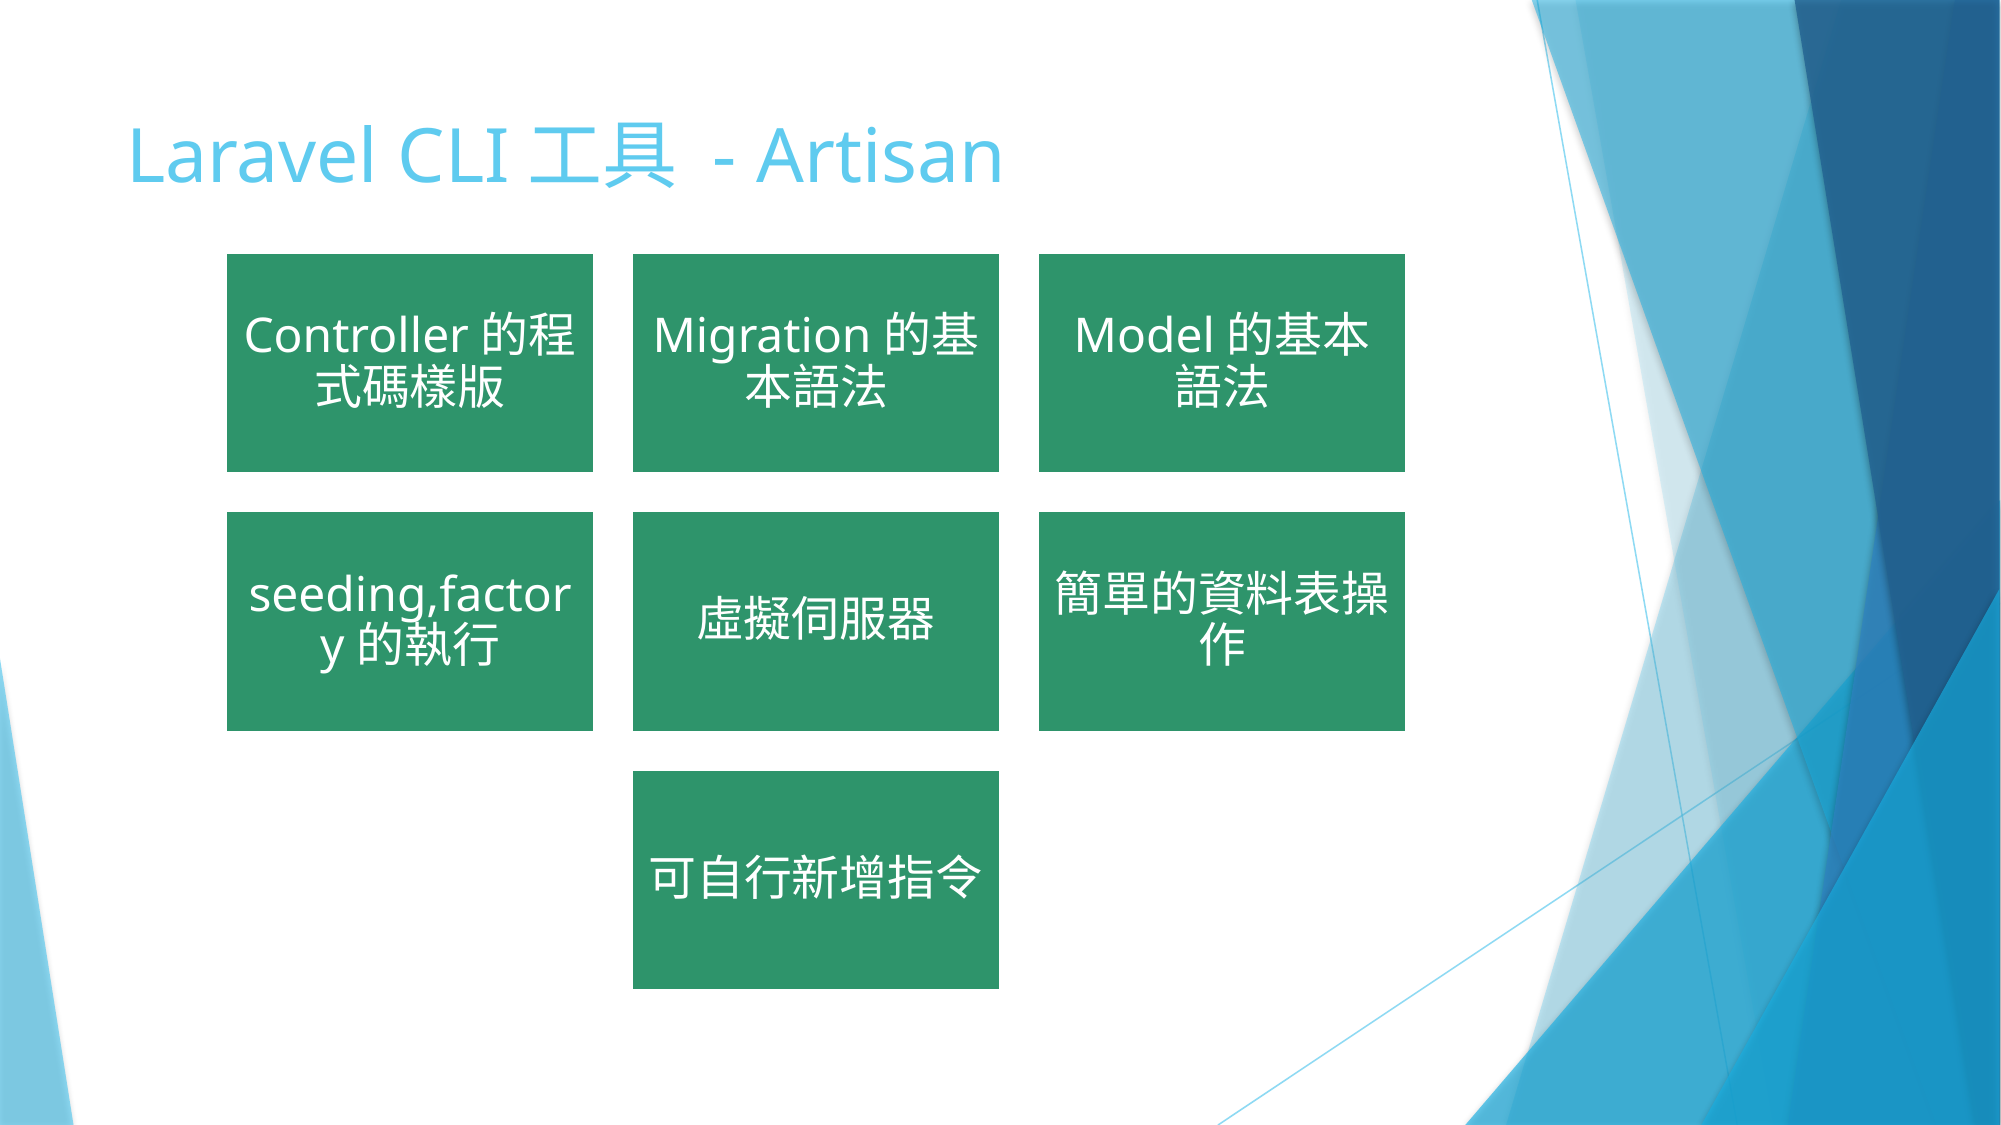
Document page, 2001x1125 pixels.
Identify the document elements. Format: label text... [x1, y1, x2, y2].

title Laravel CLI工具 - Artisan [111, 99, 1522, 251]
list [110, 251, 1522, 992]
